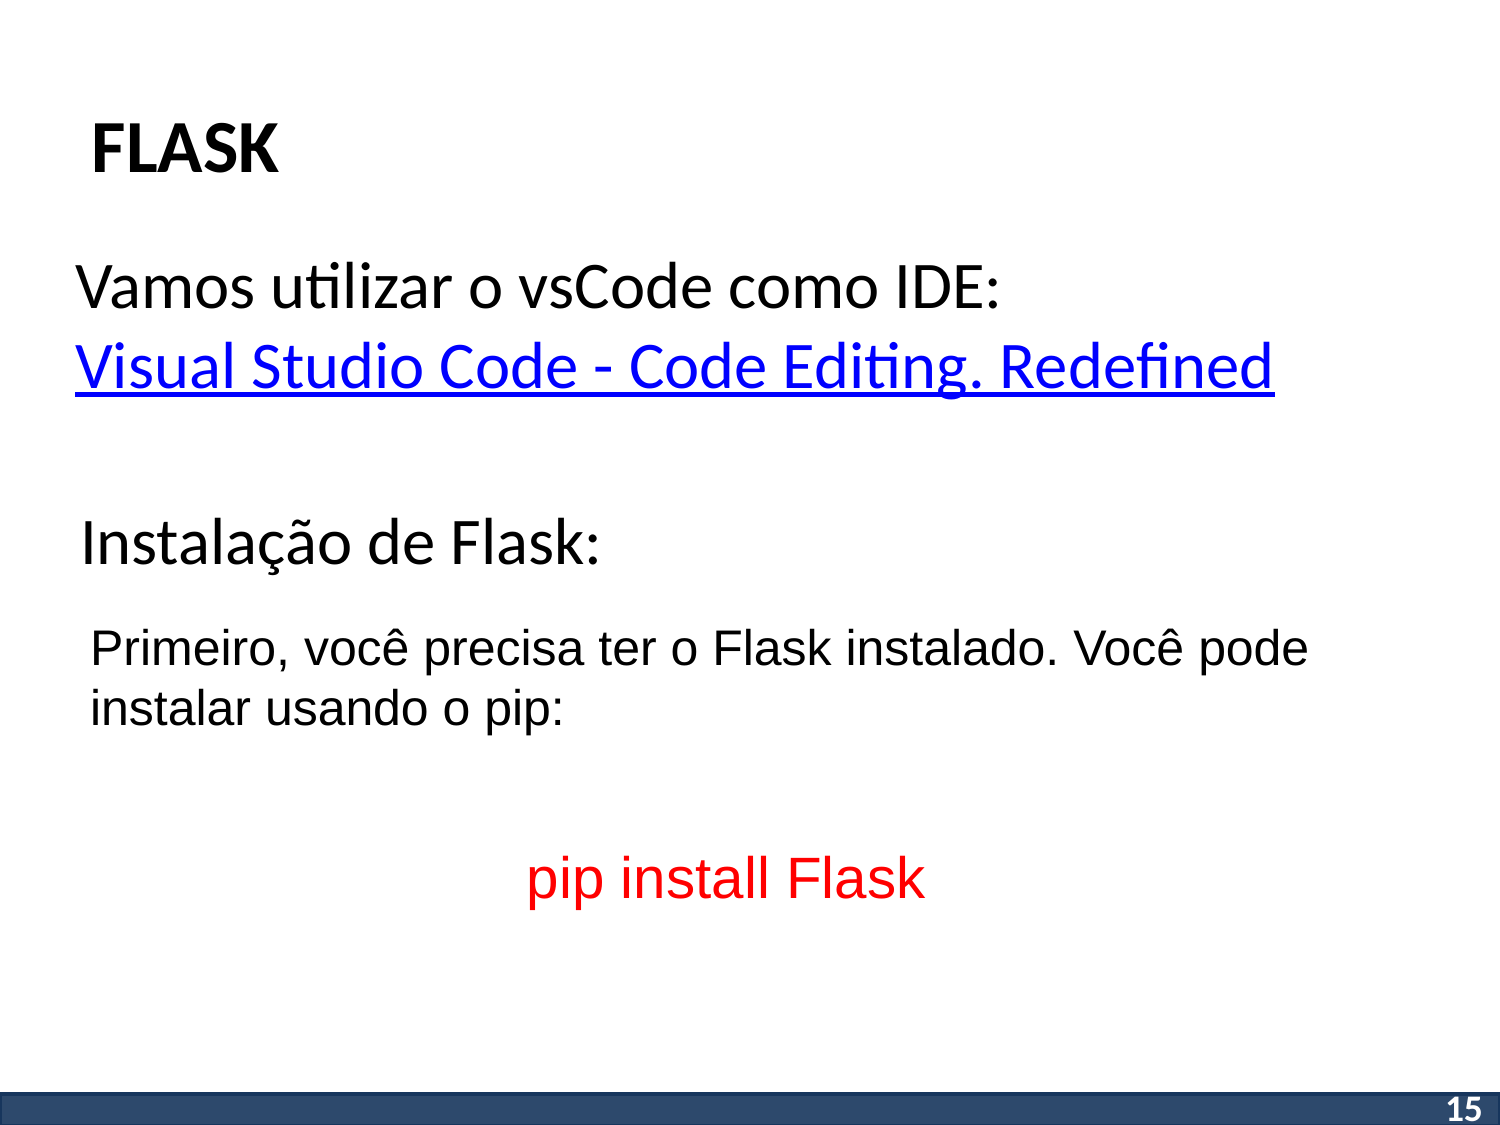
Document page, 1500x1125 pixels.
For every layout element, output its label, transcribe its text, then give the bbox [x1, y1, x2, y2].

text_box Vamos utilizar o vsCode como IDE: Visual Studio Code - Code Editing. Redefined [60, 233, 1494, 477]
title FLASK [76, 89, 1425, 197]
text_box pip install Flask [349, 833, 1104, 918]
list Instalação de Flask: [65, 490, 1077, 578]
slide_number 15 [1147, 1076, 1498, 1125]
text_box Primeiro, você precisa ter o Flask instalado. Você pode instalar usando o pip: [75, 608, 1405, 743]
